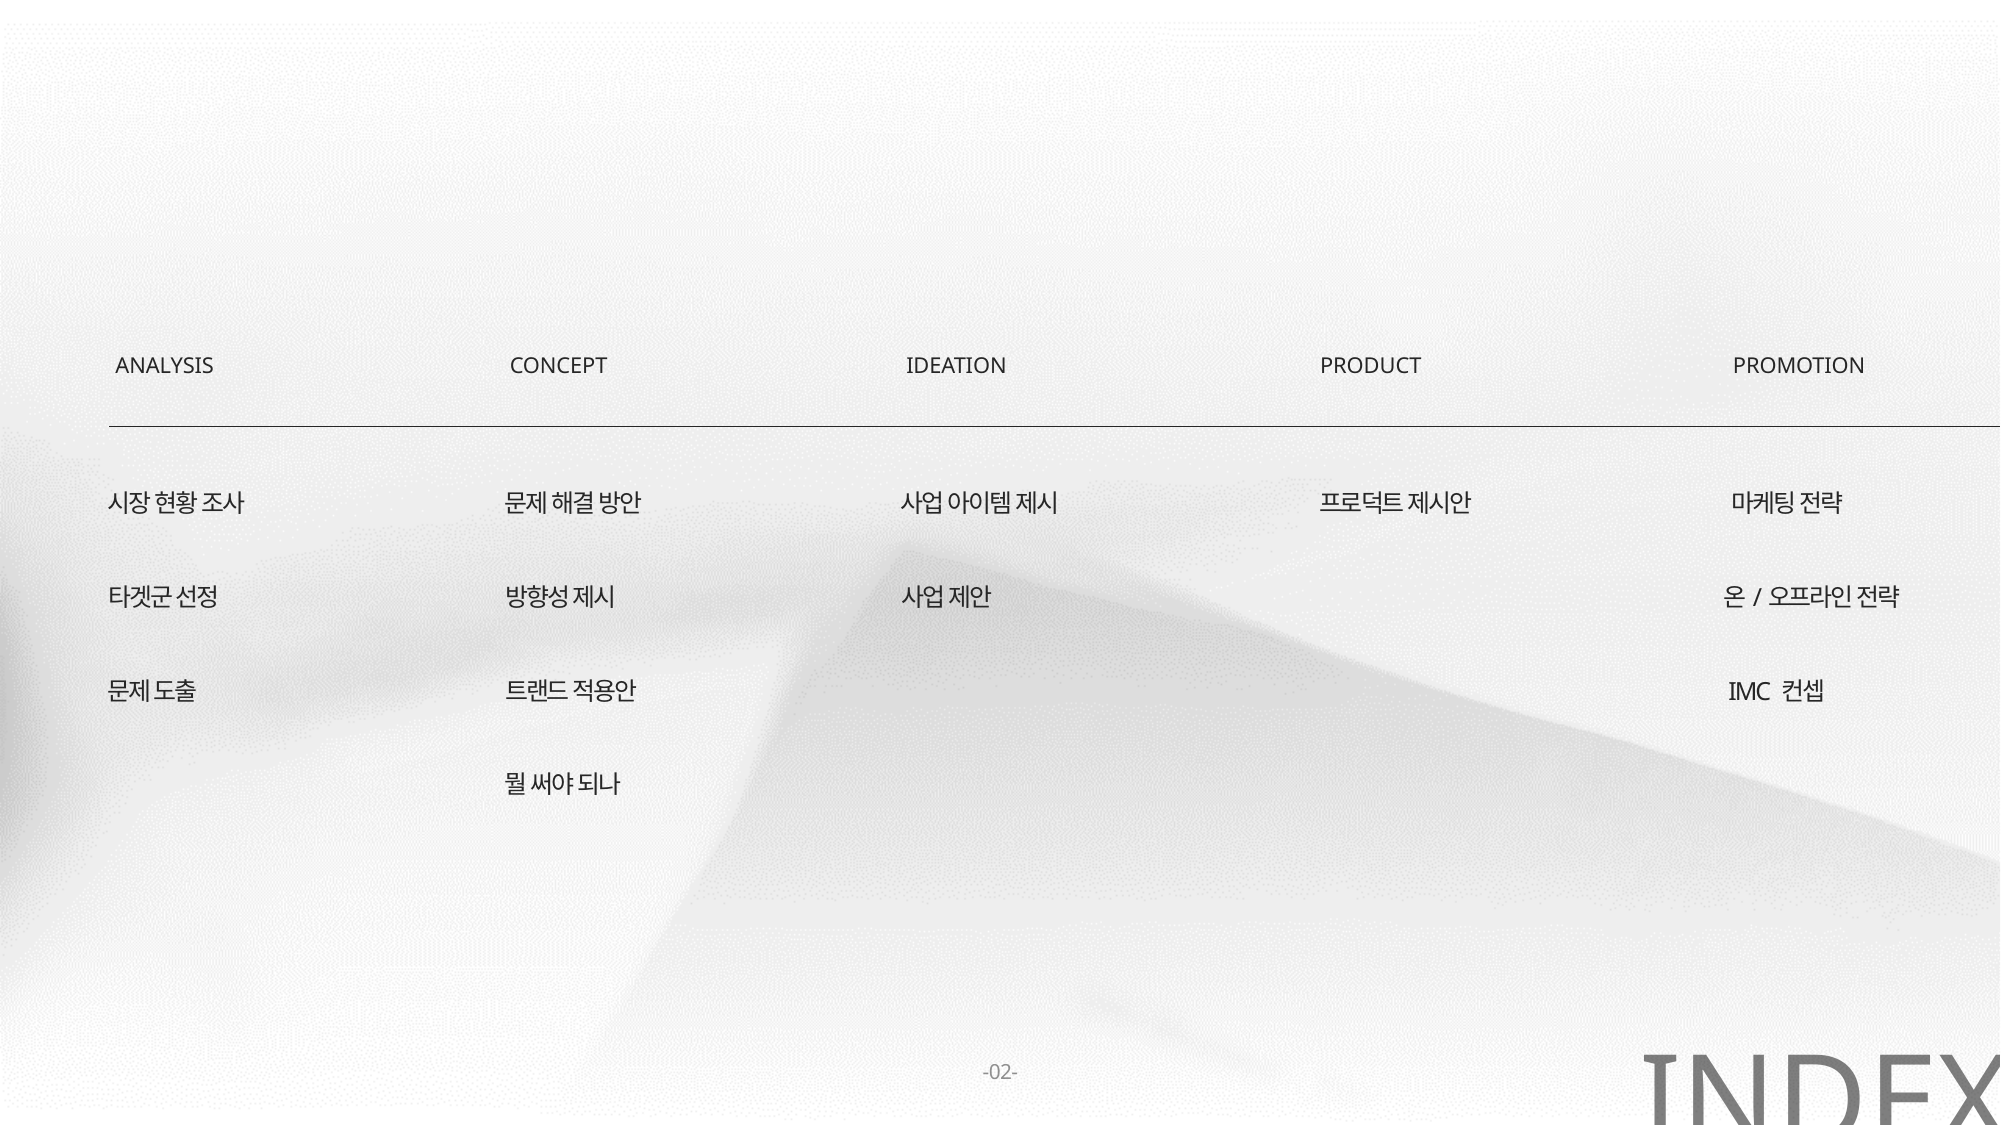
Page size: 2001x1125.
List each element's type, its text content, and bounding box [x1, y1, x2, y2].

text_box 방향성 제시 [490, 574, 632, 619]
text_box PRODUCT [1305, 343, 1437, 385]
text_box 사업 아이템 제시 [886, 480, 1075, 525]
text_box PROMOTION [1718, 343, 1881, 385]
text_box CONCEPT [495, 343, 623, 385]
text_box IDEATION [891, 343, 1022, 385]
text_box INDEX [1624, 1011, 2000, 1125]
text_box 시장 현황 조사 [93, 480, 261, 525]
text_box -02- [967, 1051, 1033, 1092]
text_box 타겟군 선정 [93, 574, 235, 619]
text_box 프로덕트 제시안 [1304, 480, 1488, 525]
text_box 사업 제안 [886, 574, 1007, 619]
text_box IMC 컨셉 [1713, 667, 1841, 713]
text_box 뭘 써야 되나 [490, 761, 637, 807]
text_box ANALYSIS [100, 343, 230, 385]
picture [0, 0, 2001, 1125]
text_box 온/오프라인 전략 [1709, 574, 1916, 619]
text_box 문제 도출 [92, 667, 213, 713]
text_box 마케팅 전략 [1717, 480, 1859, 525]
text_box 트랜드 적용안 [490, 667, 653, 713]
text_box 문제 해결 방안 [490, 480, 658, 525]
